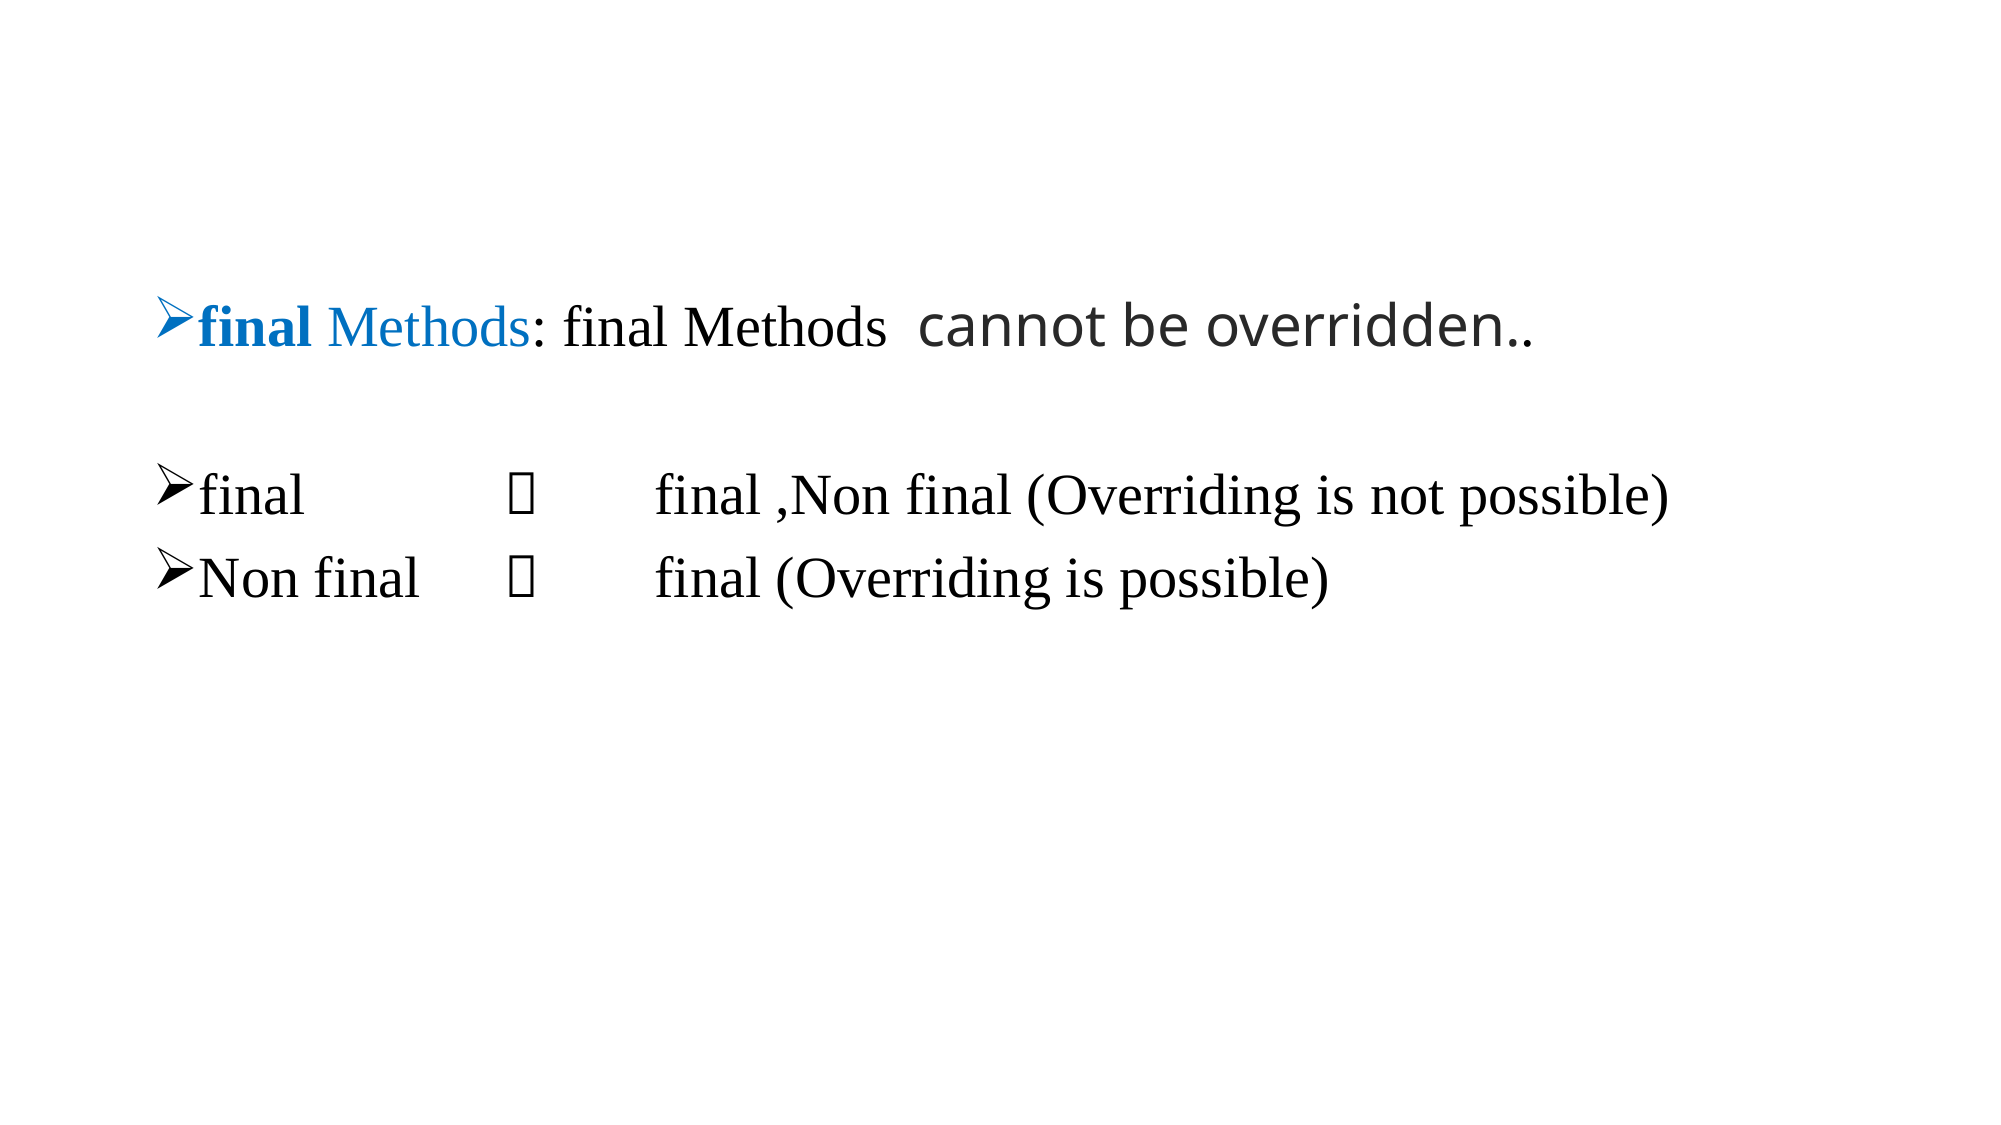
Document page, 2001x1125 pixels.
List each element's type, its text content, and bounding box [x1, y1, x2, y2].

list final Methods: final Methods cannot be overridden.. final  final ,Non final (Overriding is not possible) Non final  final (Overriding is possible) [137, 288, 1863, 878]
